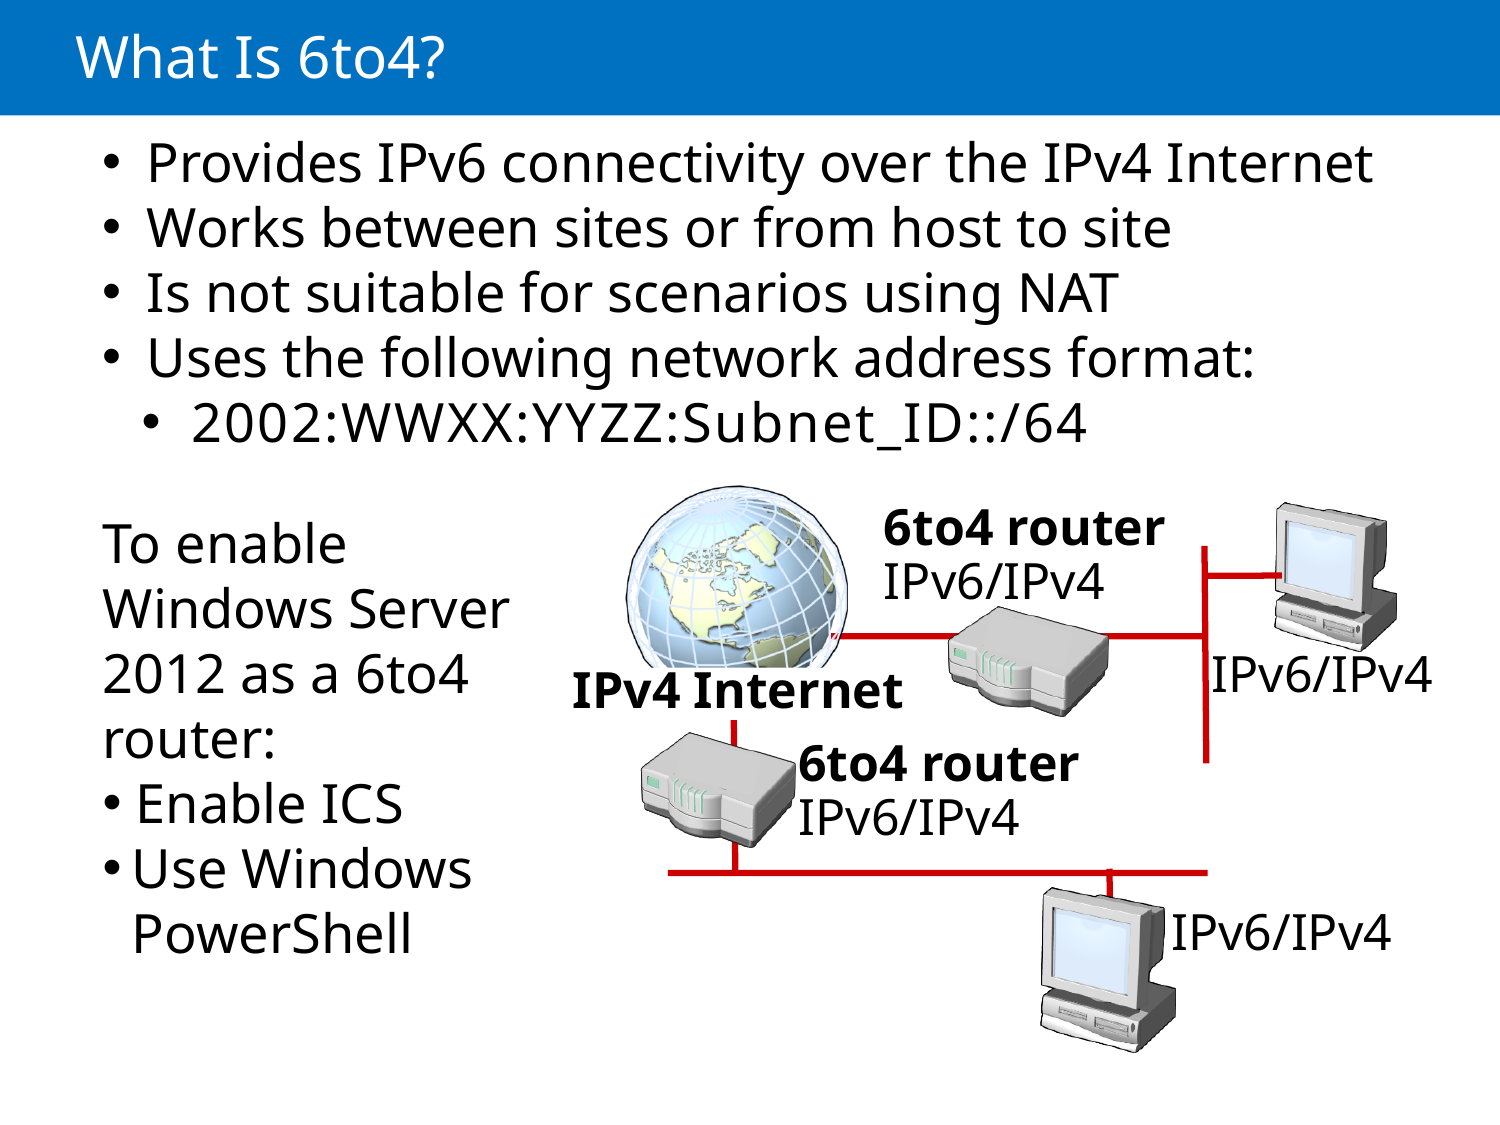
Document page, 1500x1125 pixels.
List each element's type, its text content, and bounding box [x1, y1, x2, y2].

text_box To enable Windows Server 2012 as a 6to4 router: Enable ICS Use Windows PowerShell [87, 502, 579, 972]
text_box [584, 485, 1426, 1053]
text_box [0, 140, 1485, 1078]
title What Is 6to4? [75, 0, 1351, 122]
text_box Provides IPv6 connectivity over the IPv4 Internet Works between sites or from host to site Is not suitable for scenarios using NAT Uses the following network address format: 2002:WWXX:YYZZ:Subnet_ID::/64 [102, 128, 1409, 461]
